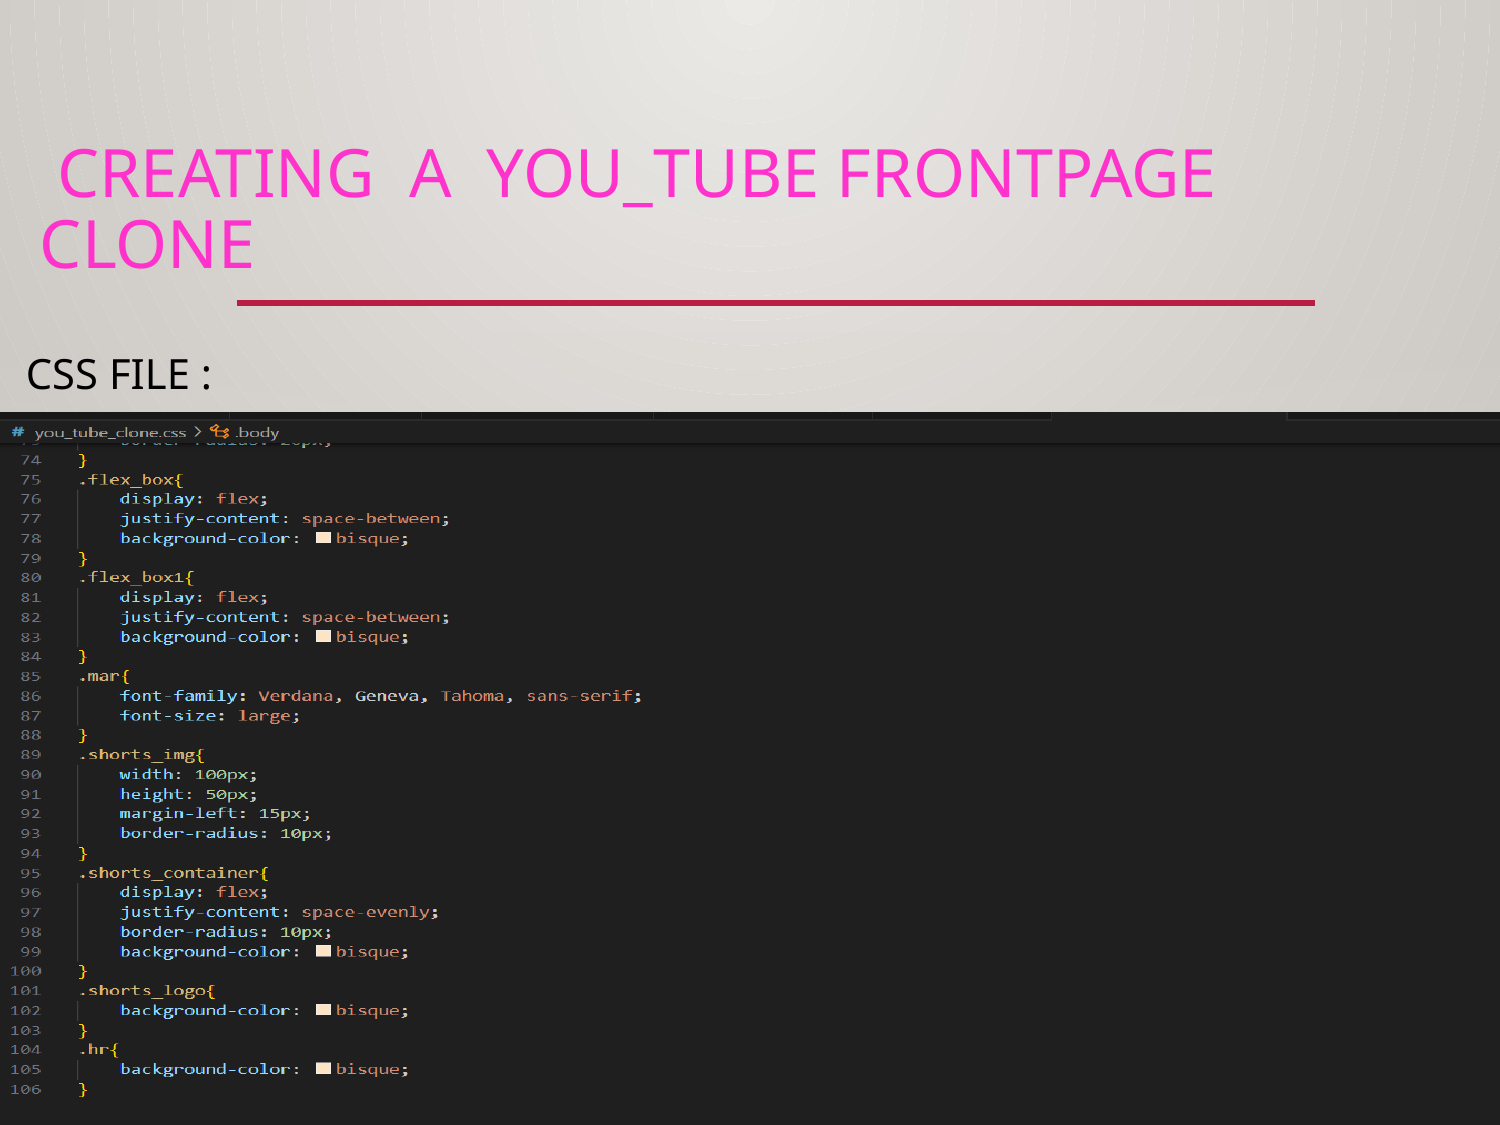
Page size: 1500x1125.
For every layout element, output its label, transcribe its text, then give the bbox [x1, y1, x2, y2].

title creating a YOU_TUBE frontpage CLONE [24, 131, 1475, 305]
list CSS FILE : [0, 330, 1500, 412]
picture [0, 412, 1500, 1125]
